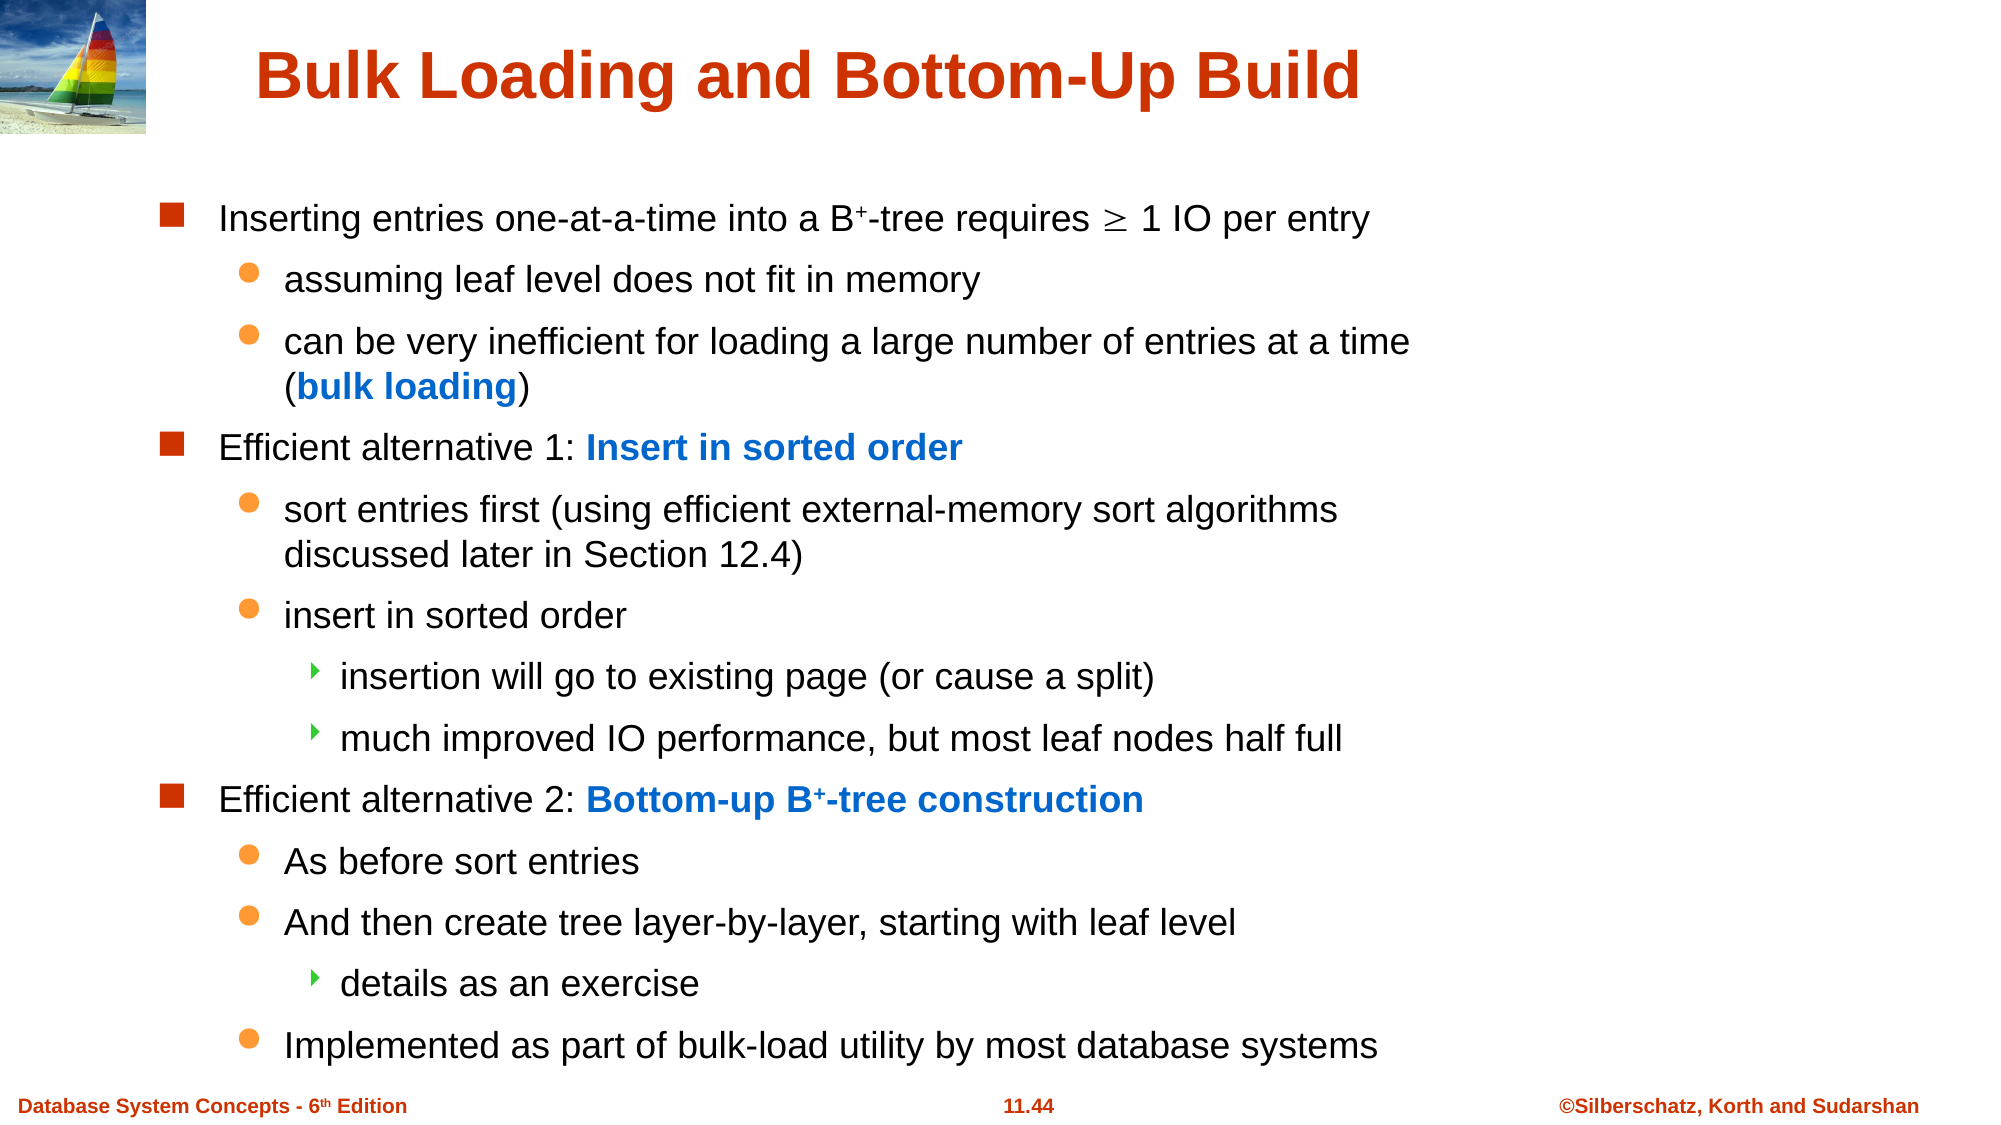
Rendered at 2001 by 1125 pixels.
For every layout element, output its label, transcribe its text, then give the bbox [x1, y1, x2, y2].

picture [0, 0, 146, 134]
text_box Inserting entries one-at-a-time into a B+-tree requires  1 IO per entry assuming leaf level does not fit in memory can be very inefficient for loading a large number of entries at a time (bulk loading) Efficient alternative 1: Insert in sorted order sort entries first (using efficient external-memory sort algorithms discussed later in Section 12.4) insert in sorted order insertion will go to existing page (or cause a split) much improved IO performance, but most leaf nodes half full Efficient alternative 2: Bottom-up B+-tree construction As before sort entries And then create tree layer-by-layer, starting with leaf level details as an exercise Implemented as part of bulk-load utility by most database systems [147, 186, 1472, 1036]
text_box Bulk Loading and Bottom-Up Build [167, 19, 1452, 120]
